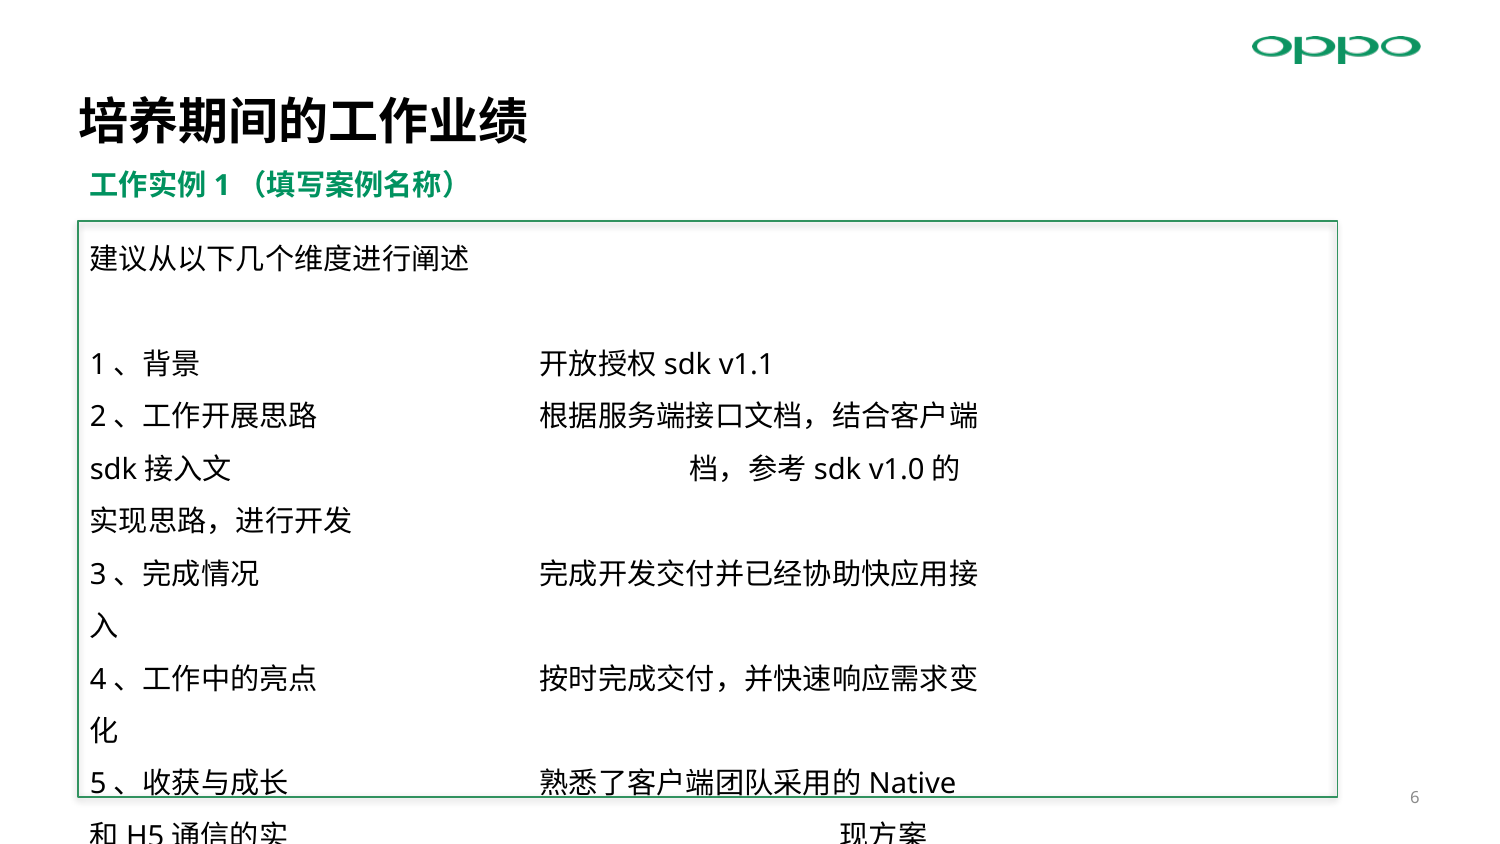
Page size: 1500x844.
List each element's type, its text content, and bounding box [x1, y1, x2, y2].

title 培养期间的工作业绩 [78, 82, 1044, 157]
text_box [77, 220, 1338, 798]
text_box 建议从以下几个维度进行阐述 1、背景 开放授权sdk v1.1 2、工作开展思路 根据服务端接口文档，结合客户端sdk接入文 档，参考sdk v1.0的实现思路，进行开发 3、完成情况 完成开发交付并已经协助快应用接入 4、工作中的亮点 按时完成交付，并快速响应需求变化 5、收获与成长 熟悉了客户端团队采用的Native和H5通信的实 现方案 [75, 233, 995, 844]
picture [1252, 36, 1421, 64]
text_box 工作实例1（填写案例名称） [74, 159, 594, 209]
